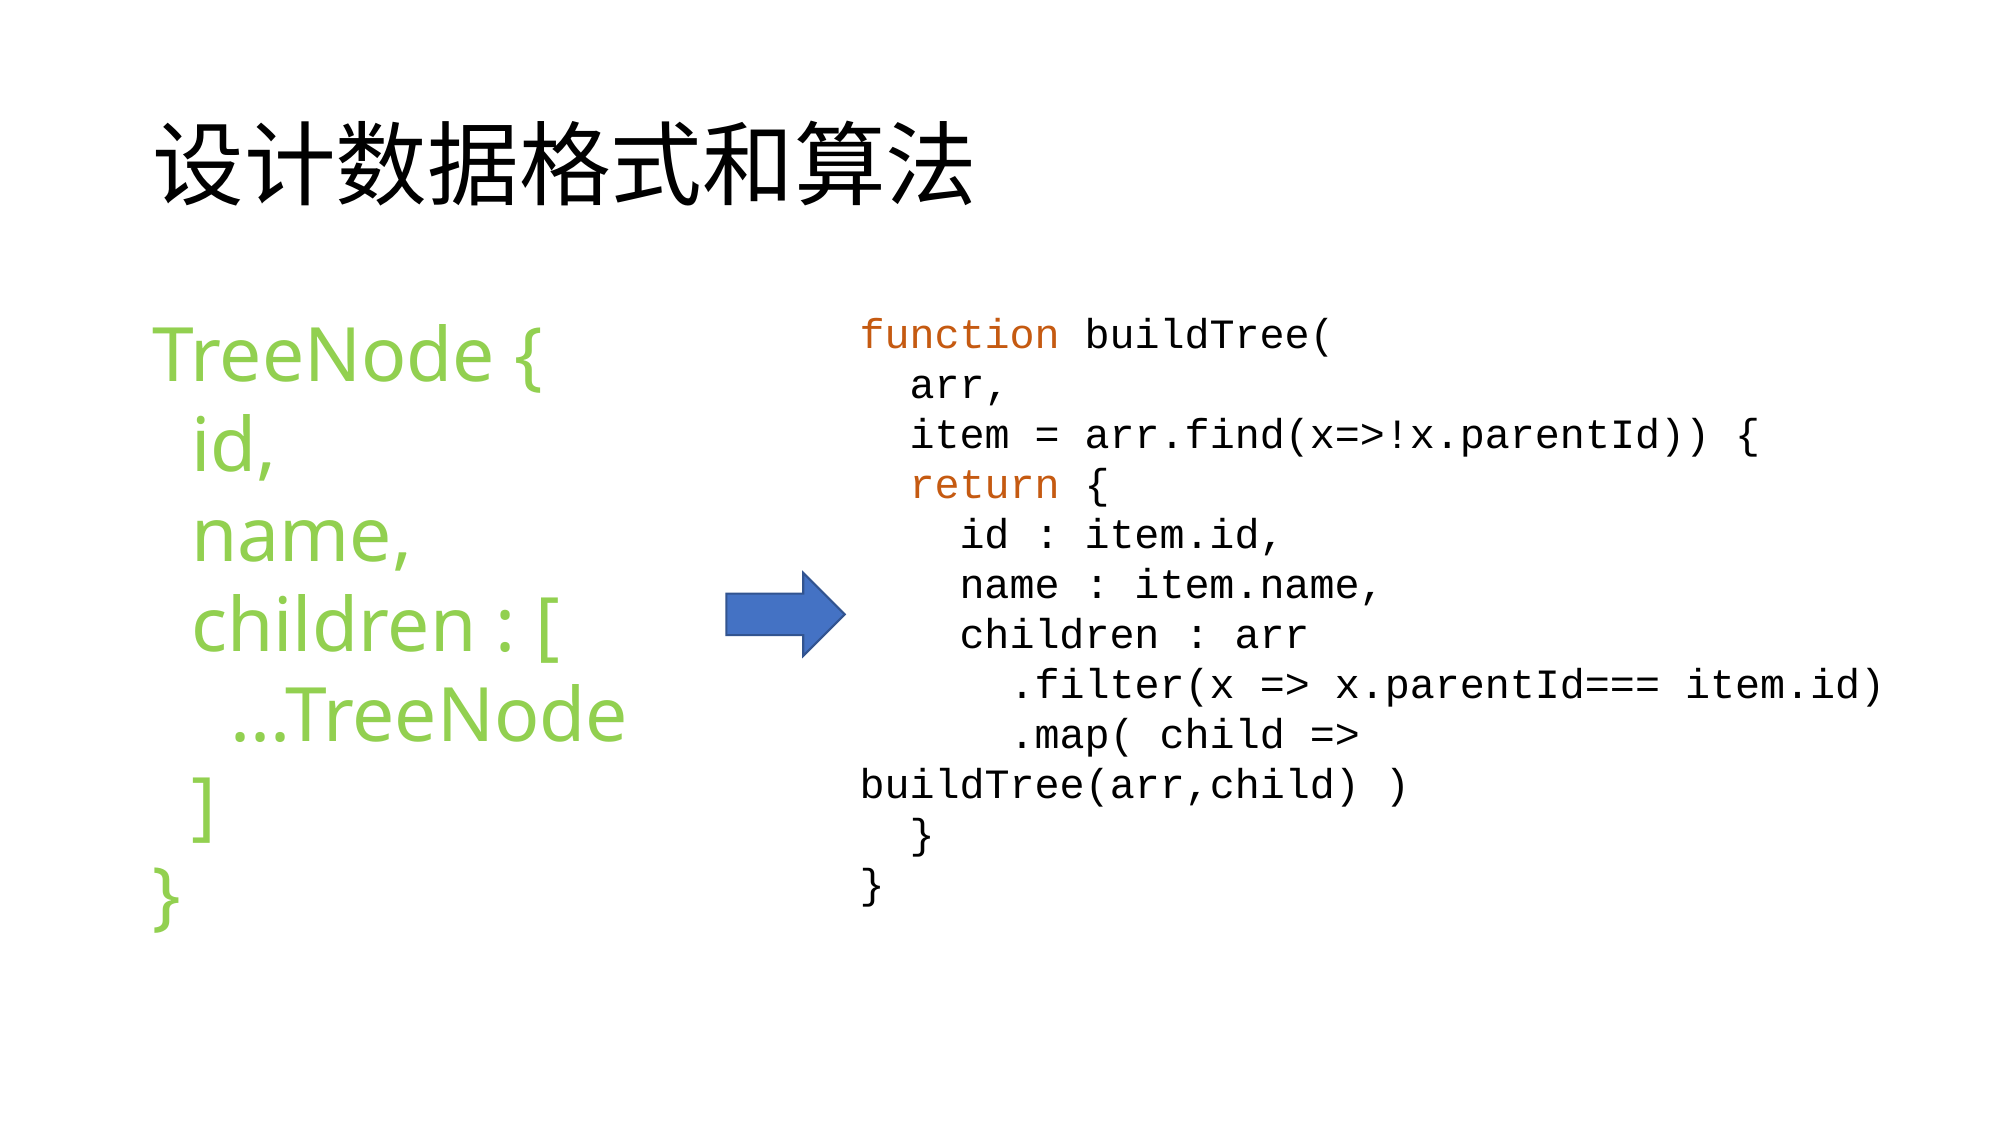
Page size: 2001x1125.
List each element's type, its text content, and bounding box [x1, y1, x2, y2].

text_box function buildTree( arr, item = arr.find(x=>!x.parentId)) { return { id : item.id, name : item.name, children : arr .filter(x => x.parentId=== item.id) .map( child => buildTree(arr,child) ) } } [844, 298, 1931, 1013]
text_box [725, 570, 847, 659]
list TreeNode { id, name, children : [ ...TreeNode ] } [137, 299, 727, 1014]
title 设计数据格式和算法 [137, 59, 1863, 278]
